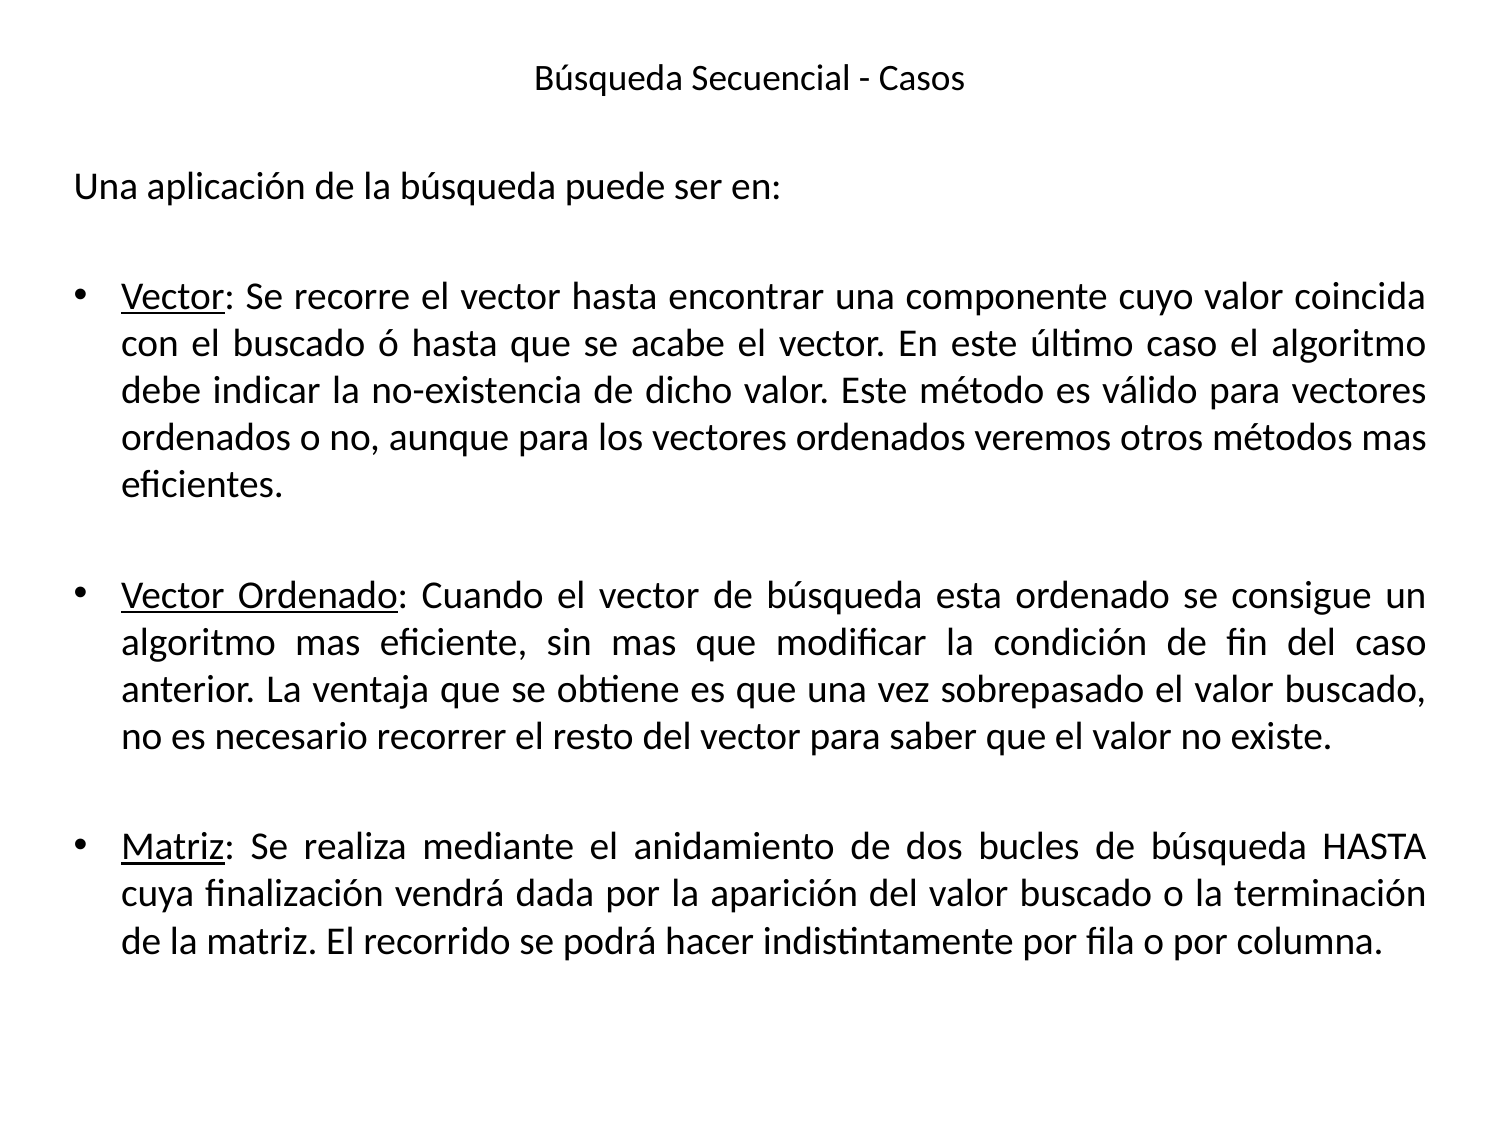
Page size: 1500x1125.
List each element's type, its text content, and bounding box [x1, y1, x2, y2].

title Búsqueda Secuencial - Casos [74, 44, 1426, 106]
list Una aplicación de la búsqueda puede ser en: Vector: Se recorre el vector hasta encontrar una componente cuyo valor coincida con el buscado ó hasta que se acabe el vector. En este último caso el algoritmo debe indicar la no-existencia de dicho valor. Este método es válido para vectores ordenados o no, aunque para los vectores ordenados veremos otros métodos mas eficientes. Vector Ordenado: Cuando el vector de búsqueda esta ordenado se consigue un algoritmo mas eficiente, sin mas que modificar la condición de fin del caso anterior. La ventaja que se obtiene es que una vez sobrepasado el valor buscado, no es necesario recorrer el resto del vector para saber que el valor no existe. Matriz: Se realiza mediante el anidamiento de dos bucles de búsqueda HASTA cuya finalización vendrá dada por la aparición del valor buscado o la terminación de la matriz. El recorrido se podrá hacer indistintamente por fila o por columna. [58, 152, 1442, 1055]
